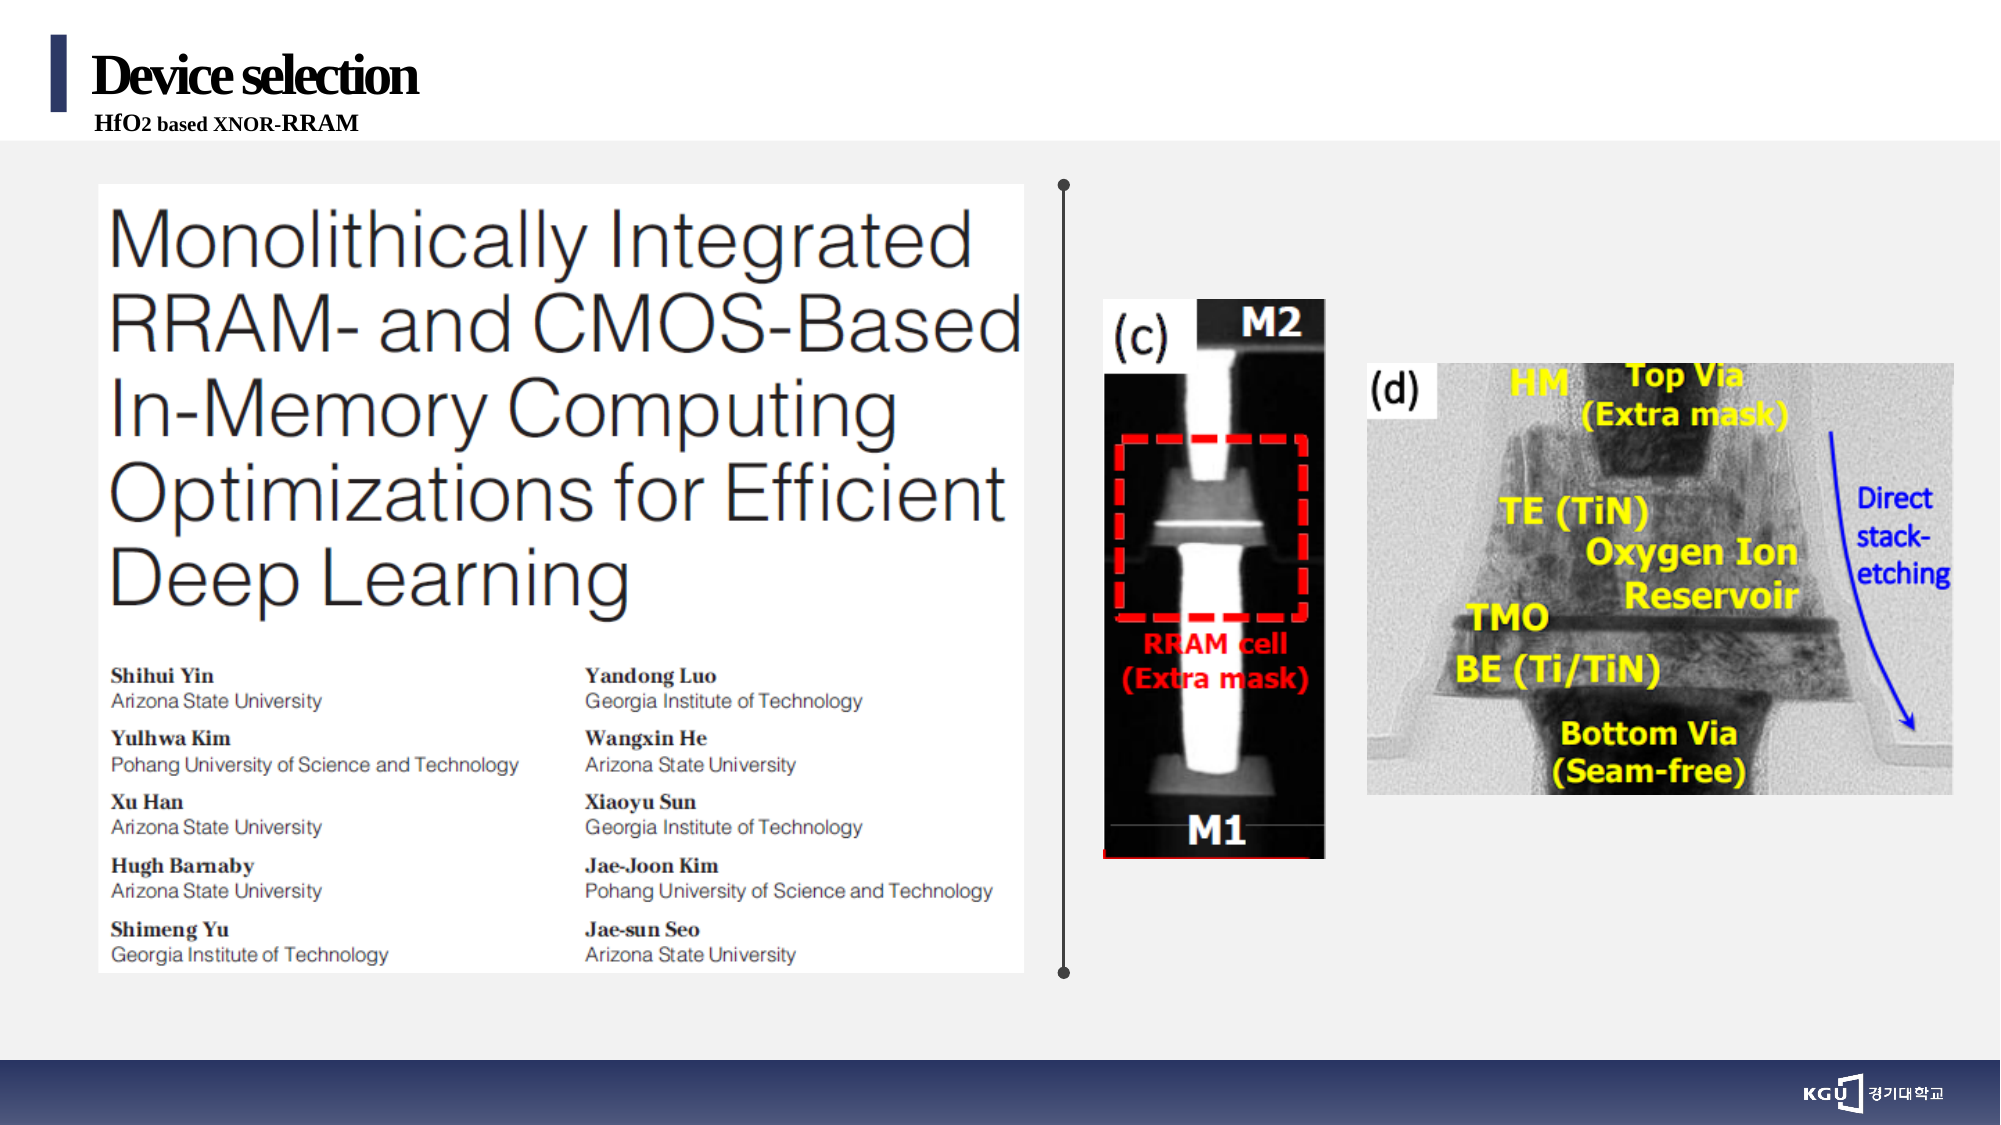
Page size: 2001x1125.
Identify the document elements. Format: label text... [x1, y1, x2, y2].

picture [1103, 299, 1326, 859]
picture [1367, 363, 1954, 795]
text_box Device selection [76, 28, 1779, 114]
text_box HfO2 based XNOR-RRAM [79, 99, 1043, 144]
picture [1804, 1073, 1943, 1114]
picture [98, 184, 1025, 973]
text_box [50, 34, 68, 113]
